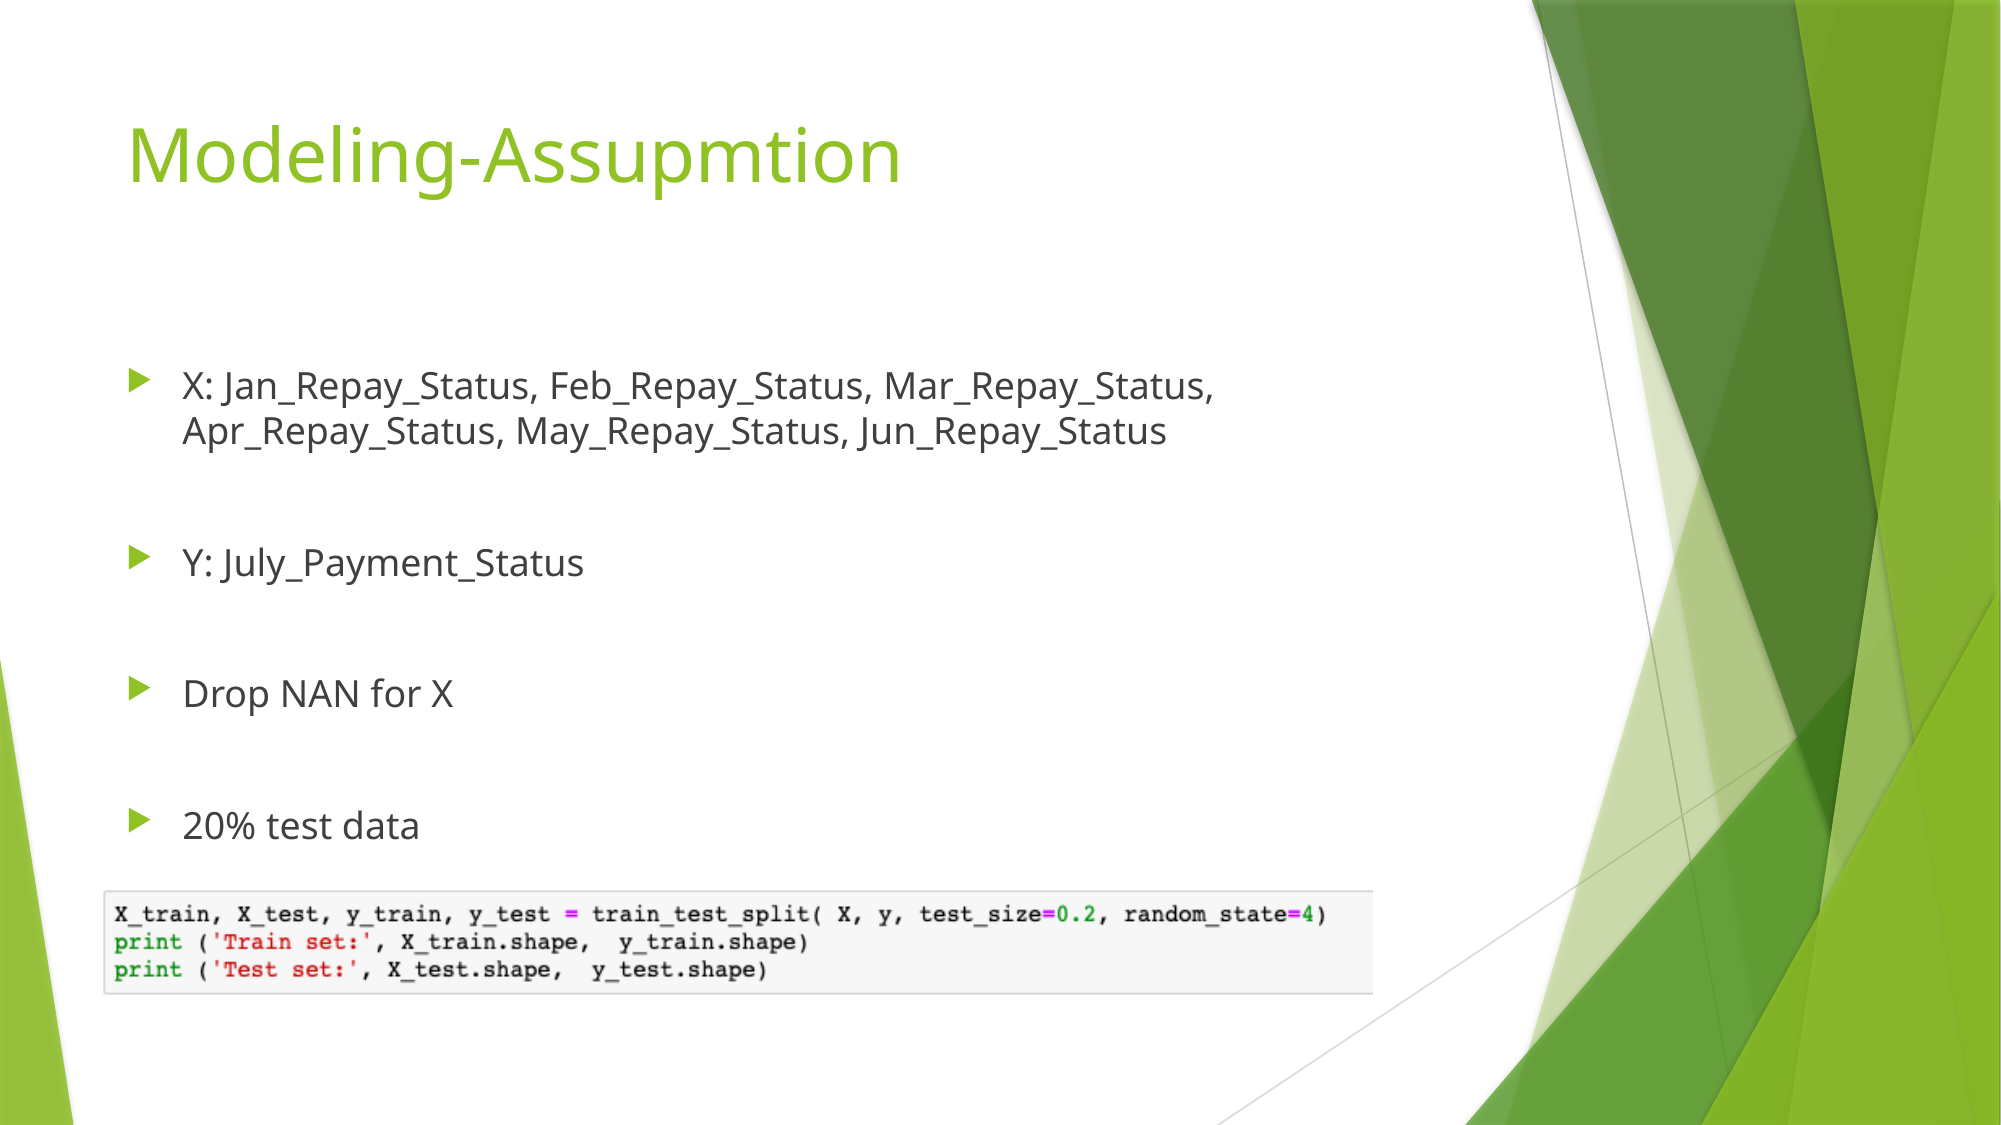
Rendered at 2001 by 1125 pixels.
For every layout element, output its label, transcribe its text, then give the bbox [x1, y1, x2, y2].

list X: Jan_Repay_Status, Feb_Repay_Status, Mar_Repay_Status, Apr_Repay_Status, May_Repay_Status, Jun_Repay_Status Y: July_Payment_Status Drop NAN for X 20% test data [111, 354, 1522, 992]
title Modeling-Assupmtion [111, 99, 1522, 317]
picture [94, 888, 1373, 999]
